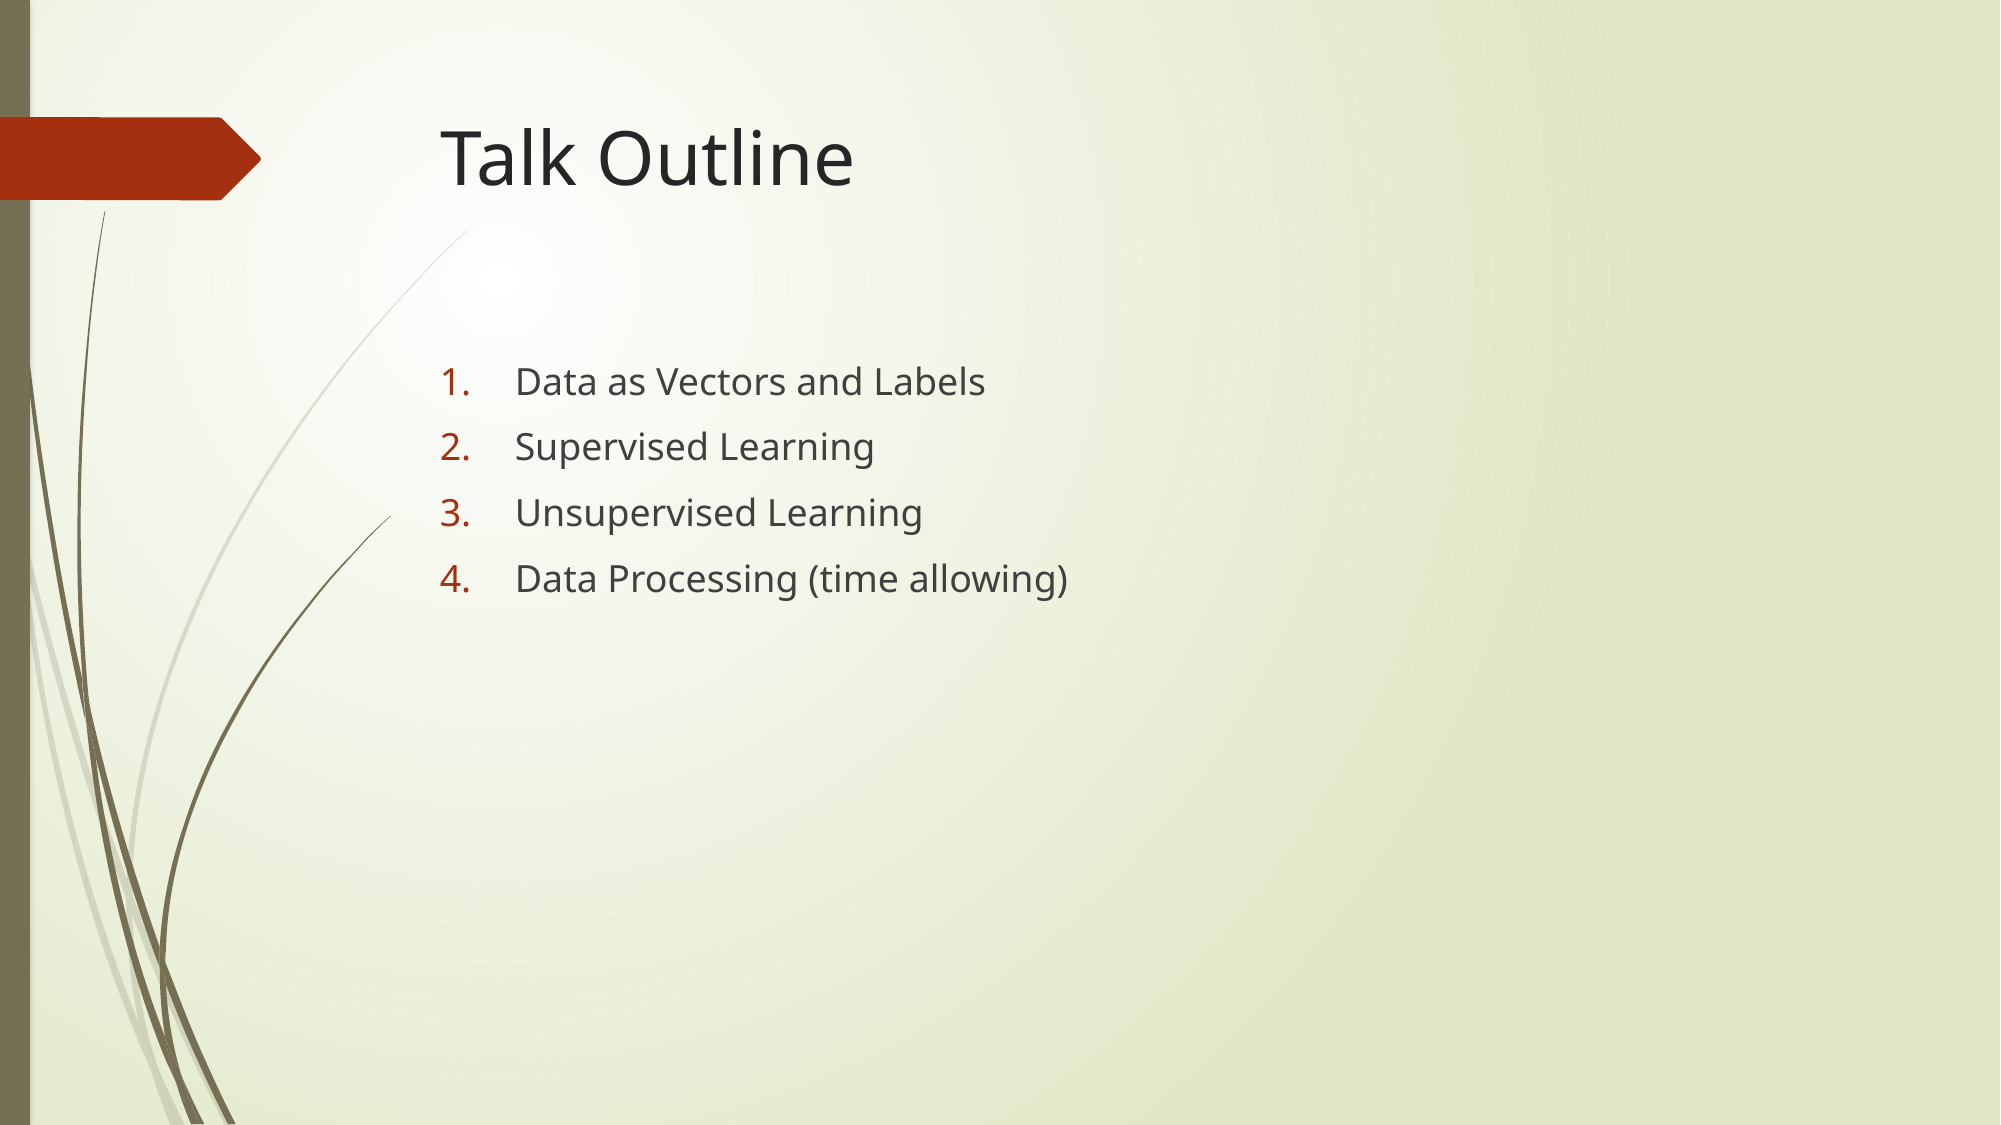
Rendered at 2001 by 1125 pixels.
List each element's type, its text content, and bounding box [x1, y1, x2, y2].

title Talk Outline [425, 102, 1888, 313]
list Data as Vectors and Labels Supervised Learning Unsupervised Learning Data Processing (time allowing) [424, 350, 1888, 970]
